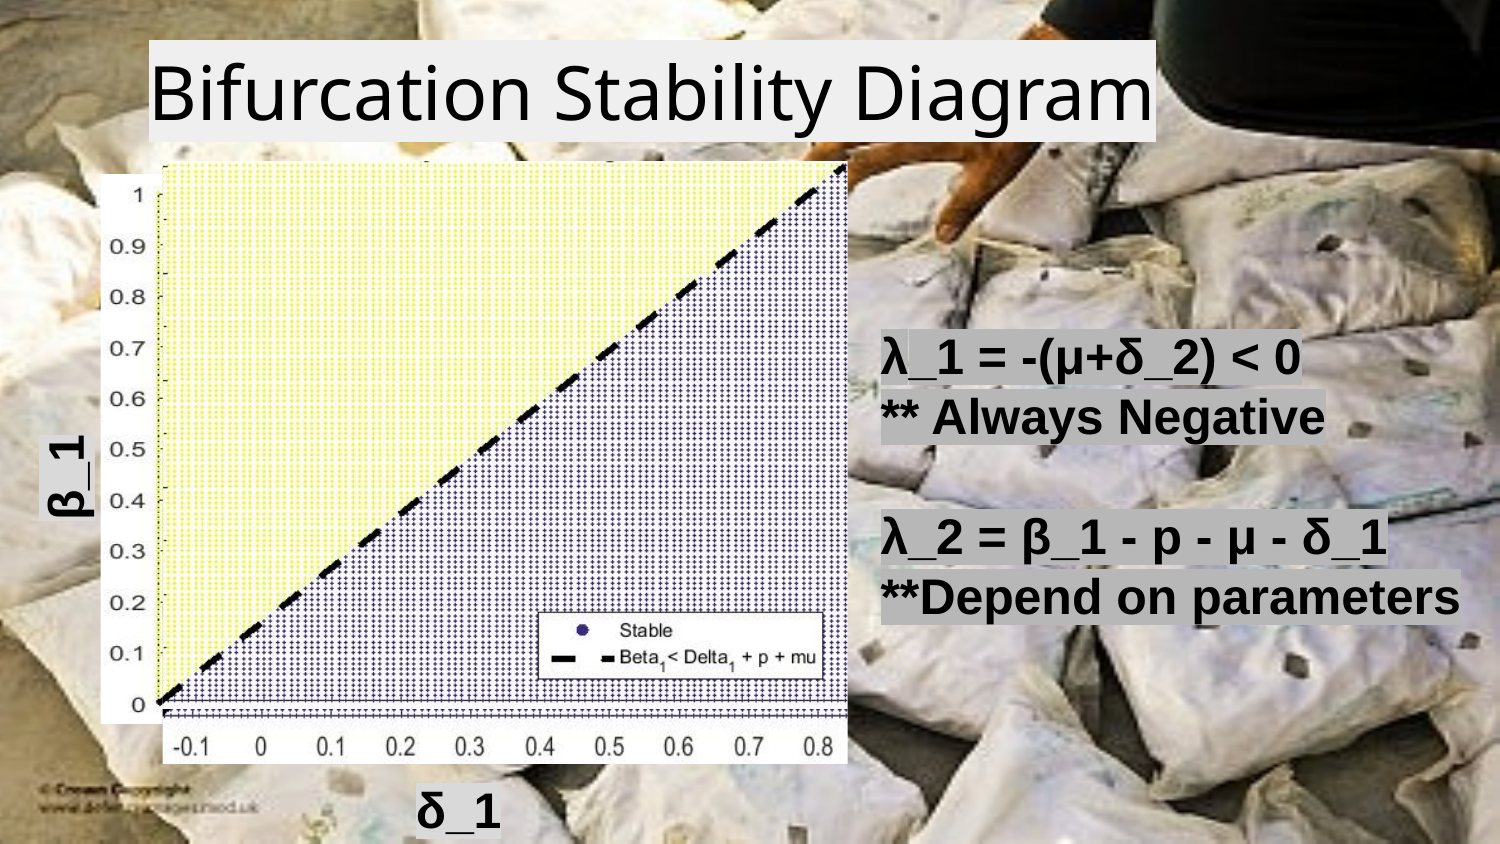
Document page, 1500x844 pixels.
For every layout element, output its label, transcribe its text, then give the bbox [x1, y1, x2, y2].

text_box λ_1 = -(μ+δ_2) < 0 ** Always Negative λ_2 = β_1 - p - μ - δ_1 **Depend on parameters [865, 309, 1490, 642]
picture [0, 0, 1500, 844]
text_box β_1 [18, 415, 95, 536]
text_box δ_1 [370, 772, 547, 831]
text_box Bifurcation Stability Diagram [133, 29, 1207, 148]
